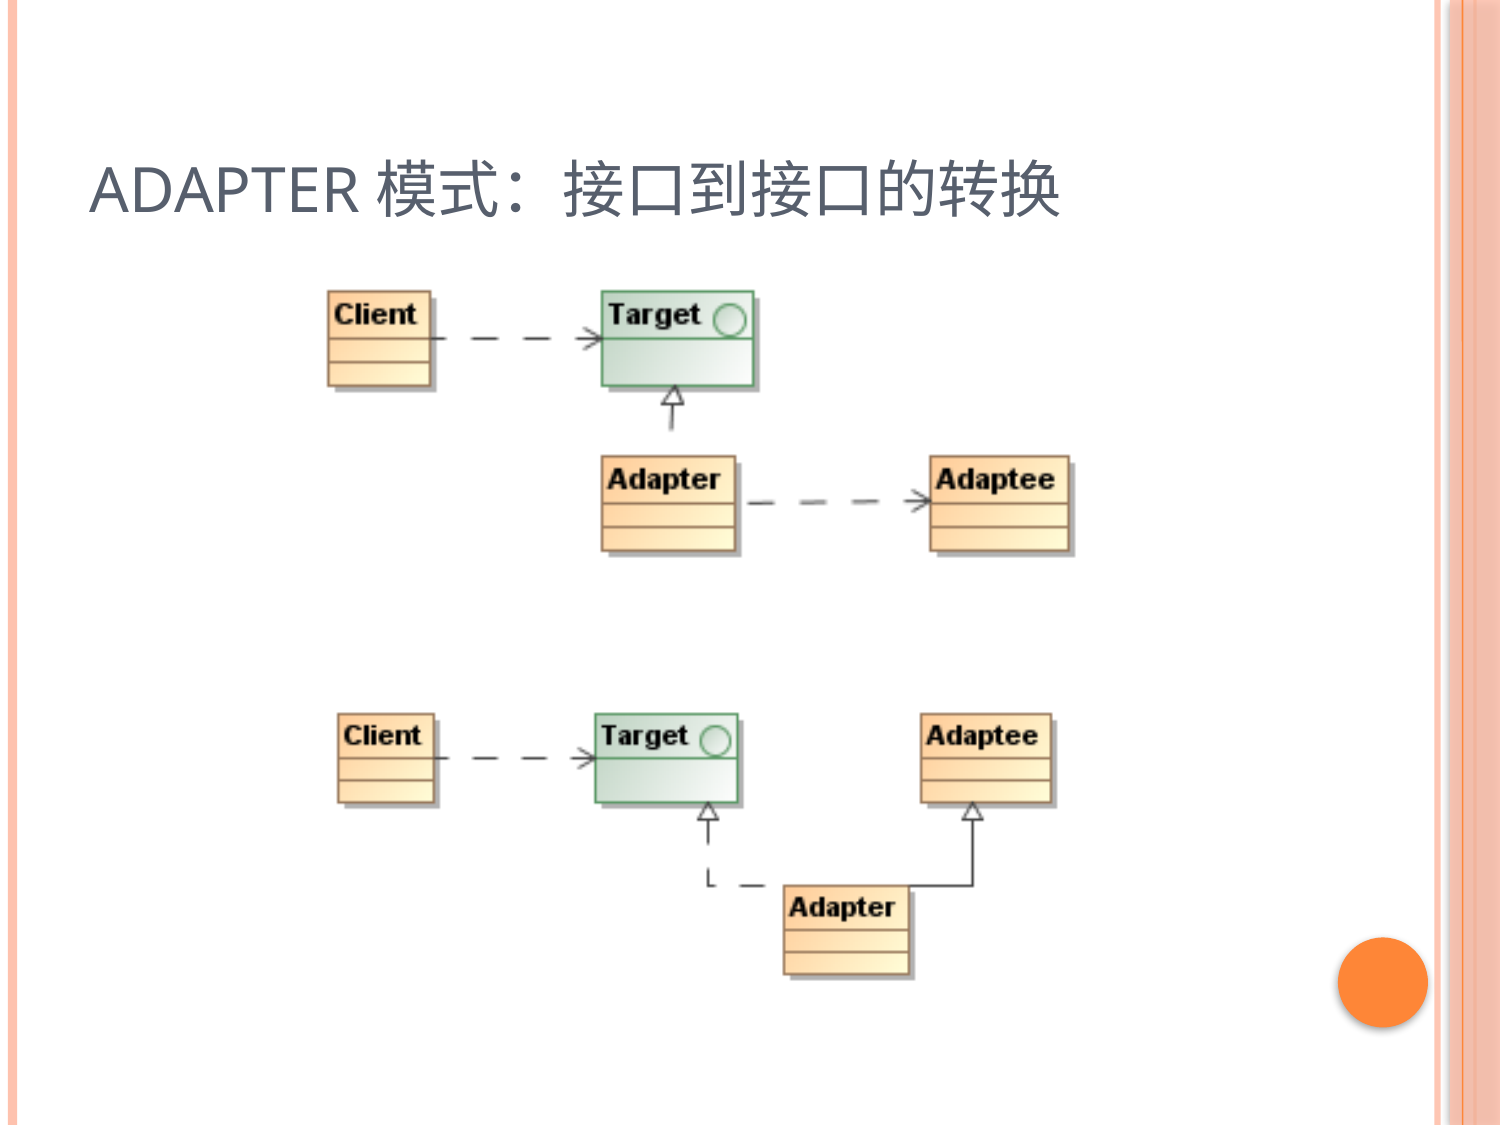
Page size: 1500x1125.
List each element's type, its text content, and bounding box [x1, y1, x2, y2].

picture [257, 667, 1097, 1009]
title Adapter模式：接口到接口的转换 [75, 45, 1300, 233]
picture [280, 257, 1103, 592]
